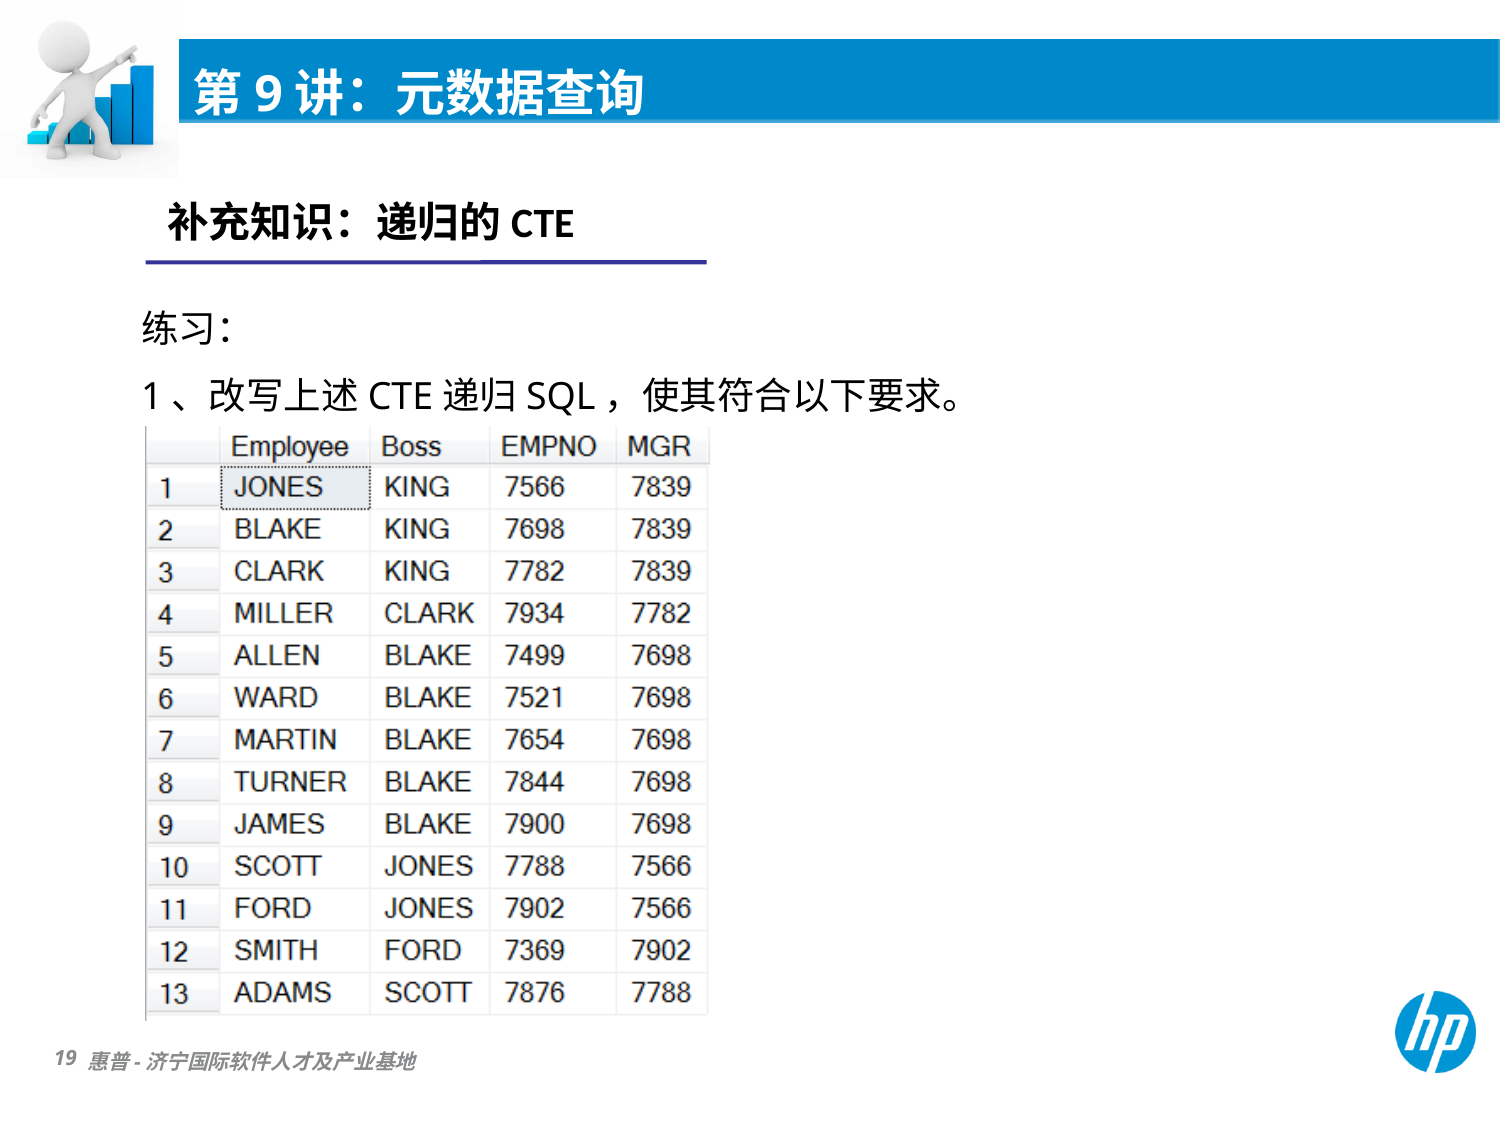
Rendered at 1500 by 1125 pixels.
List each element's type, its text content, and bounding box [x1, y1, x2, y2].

picture [0, 0, 1500, 179]
picture [403, 73, 437, 77]
picture [354, 79, 361, 87]
text_box 练习： 1、改写上述CTE递归SQL，使其符合以下要求。 [126, 274, 1392, 425]
picture [469, 69, 493, 114]
picture [354, 103, 361, 111]
picture [145, 425, 713, 1022]
picture [398, 86, 443, 114]
picture [256, 76, 280, 111]
picture [549, 109, 591, 113]
picture [1446, 1042, 1476, 1073]
picture [548, 69, 592, 106]
picture [1443, 991, 1476, 1022]
picture [300, 71, 308, 79]
picture [196, 69, 240, 115]
picture [597, 70, 642, 115]
text_box 补充知识：递归的CTE [167, 196, 714, 247]
picture [1395, 1015, 1468, 1073]
picture [296, 84, 311, 113]
picture [497, 69, 542, 115]
picture [448, 69, 471, 114]
picture [311, 69, 342, 115]
picture [601, 71, 609, 80]
picture [1395, 991, 1438, 1050]
